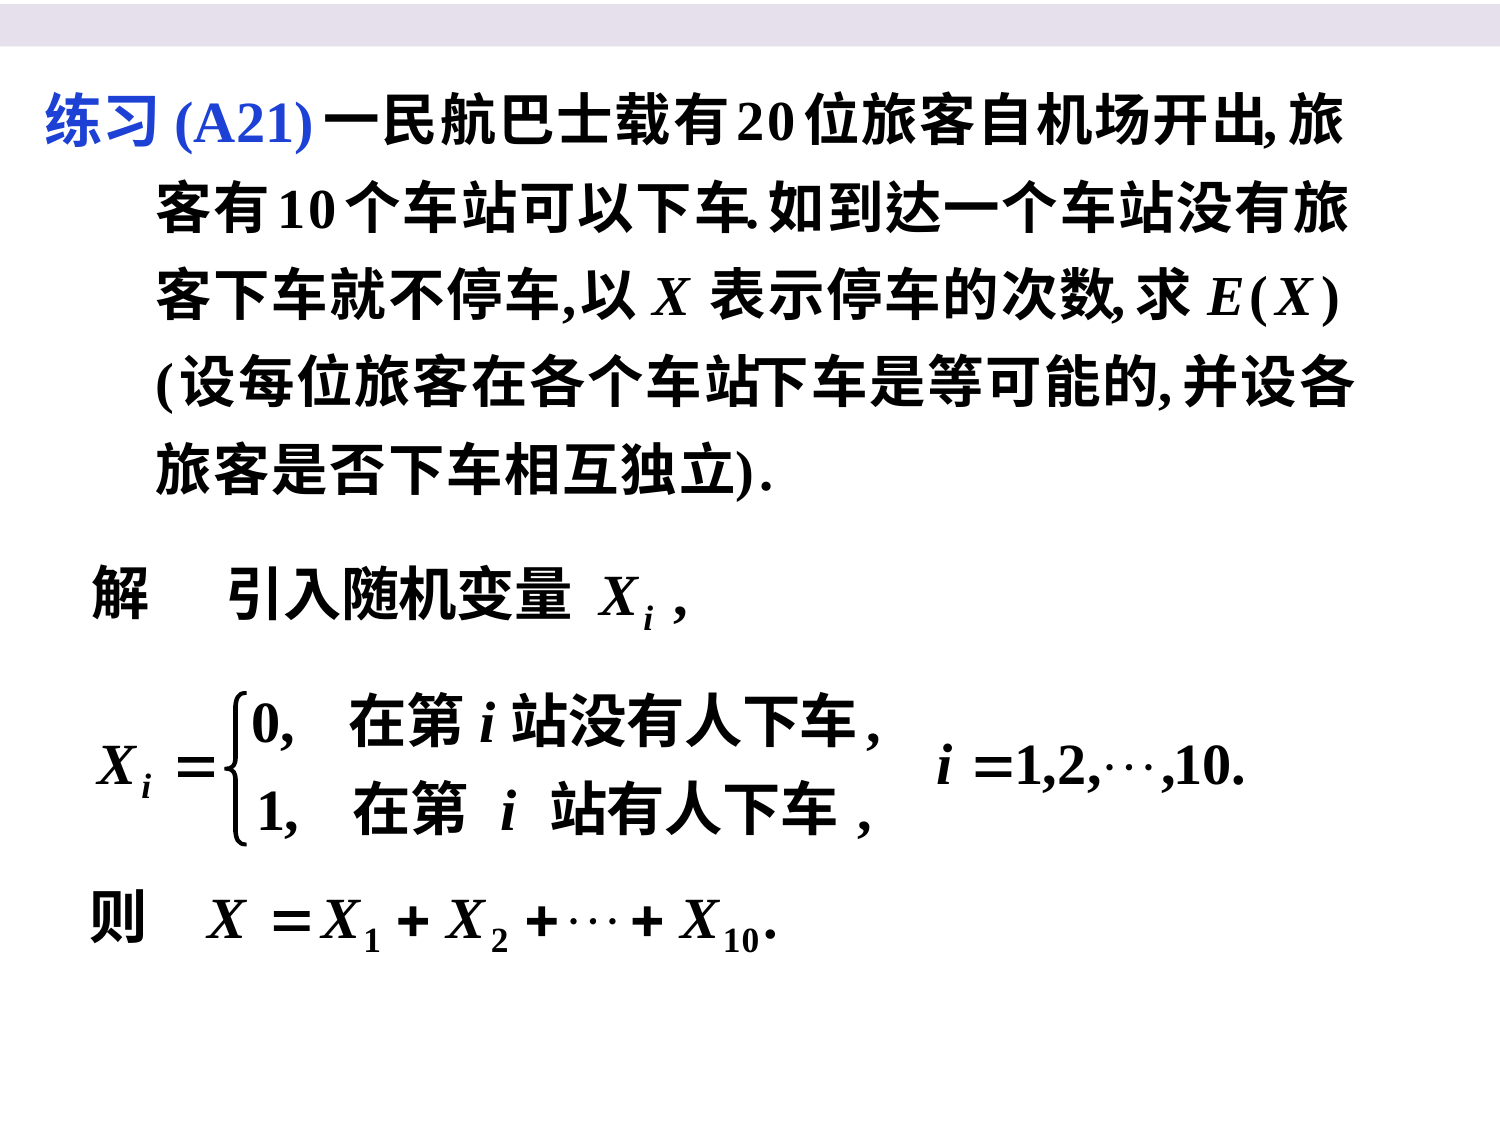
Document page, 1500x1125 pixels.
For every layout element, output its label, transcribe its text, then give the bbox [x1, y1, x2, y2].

text_box 解 [77, 548, 166, 634]
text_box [89, 885, 782, 960]
text_box 练习(A21) [29, 77, 330, 162]
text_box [226, 560, 692, 637]
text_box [89, 686, 1248, 852]
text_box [147, 80, 1367, 514]
